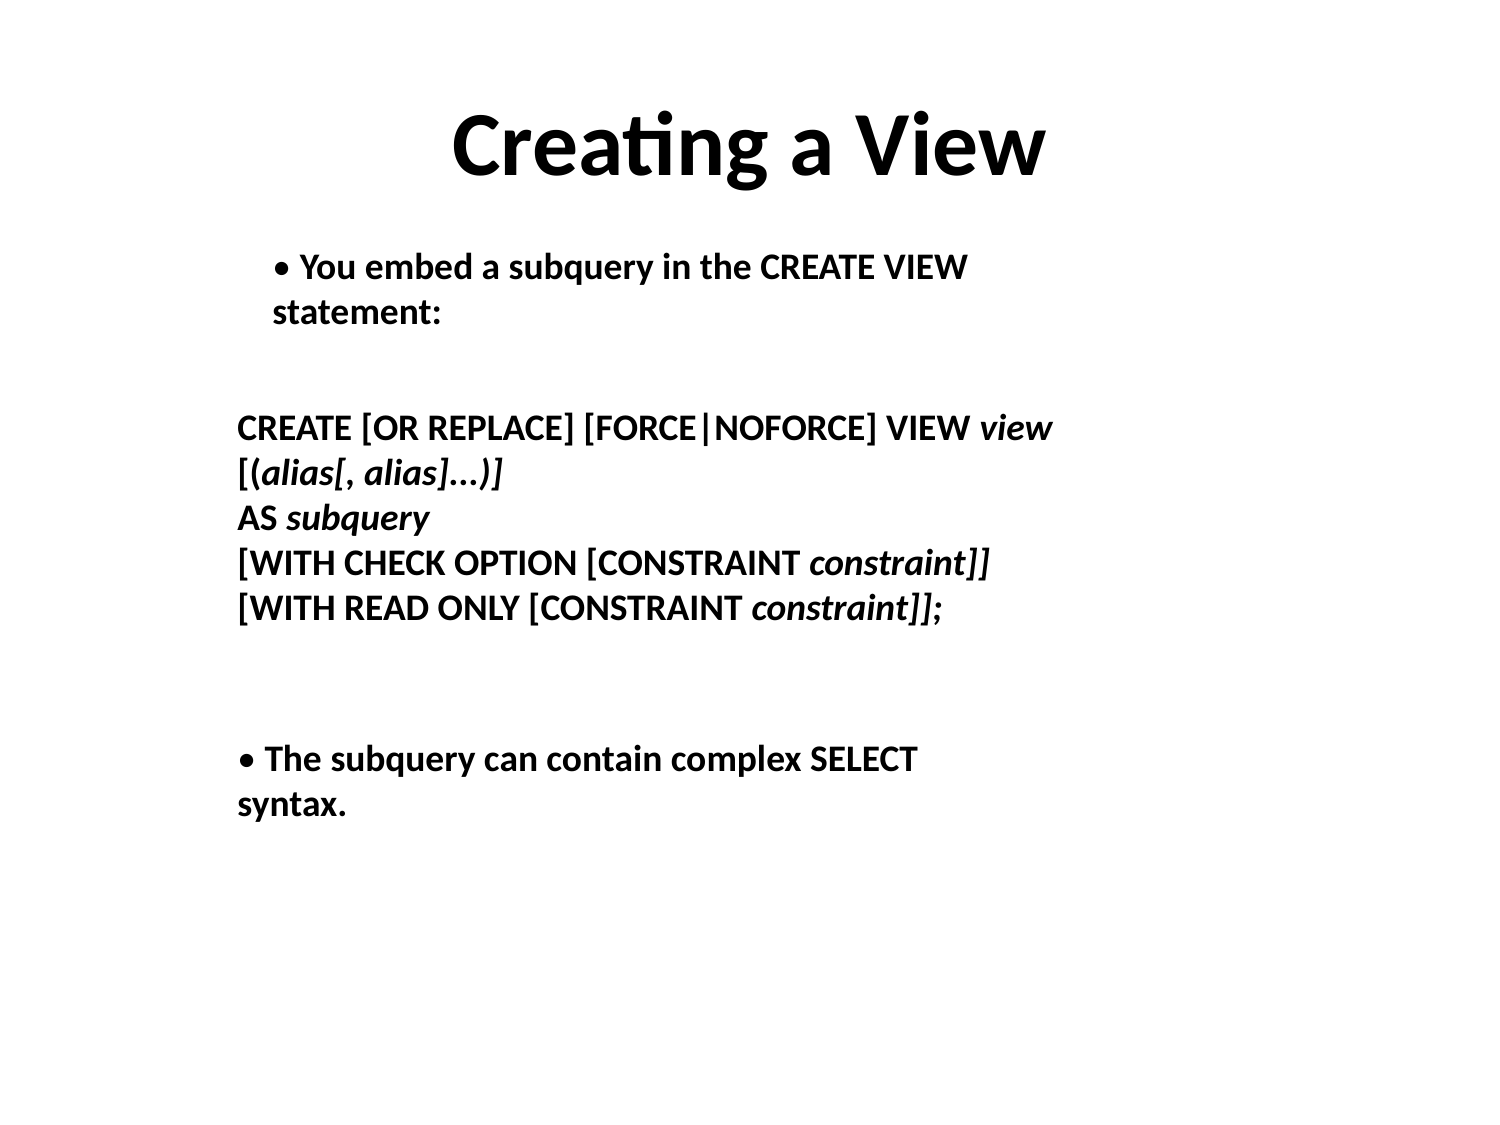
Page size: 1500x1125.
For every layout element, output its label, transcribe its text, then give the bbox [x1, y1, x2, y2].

text_box • You embed a subquery in the CREATE VIEW statement: [257, 234, 1008, 340]
text_box • The subquery can contain complex SELECT syntax. [222, 726, 973, 832]
text_box CREATE [OR REPLACE] [FORCE|NOFORCE] VIEW view [(alias[, alias]...)] AS subquery [WITH CHECK OPTION [CONSTRAINT constraint]] [WITH READ ONLY [CONSTRAINT constraint]]; [222, 395, 1125, 636]
title Creating a View [75, 45, 1425, 233]
